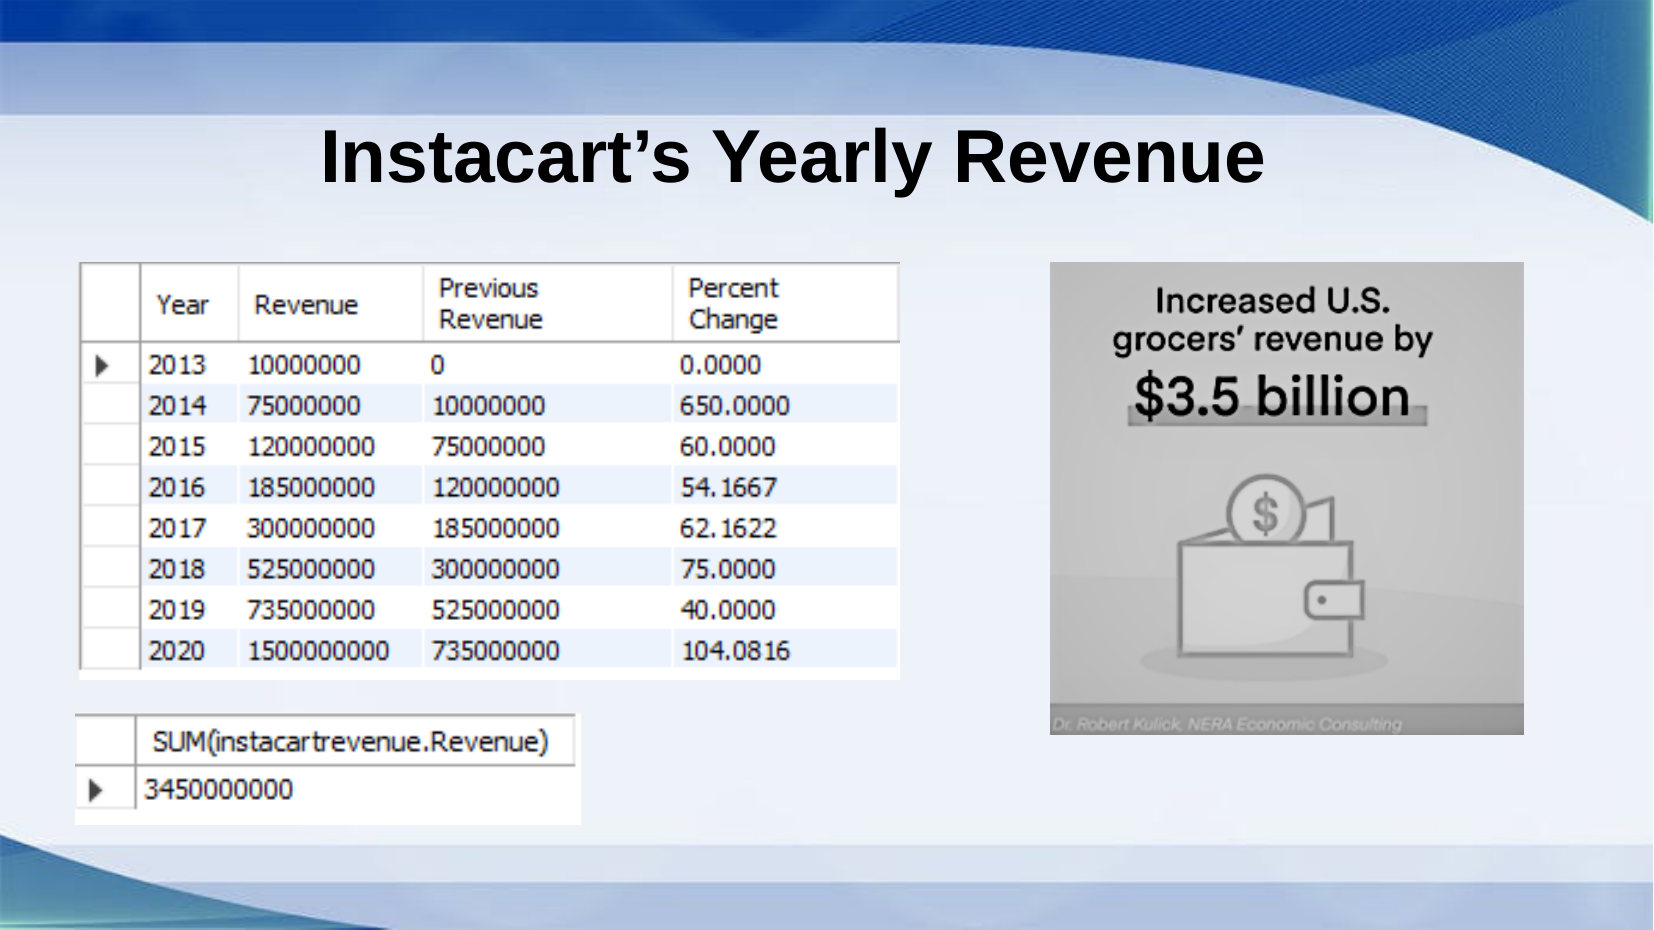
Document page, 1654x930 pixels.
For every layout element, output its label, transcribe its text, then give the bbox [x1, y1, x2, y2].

title Instacart’s Yearly Revenue [49, 75, 1538, 231]
picture [0, 0, 1654, 930]
